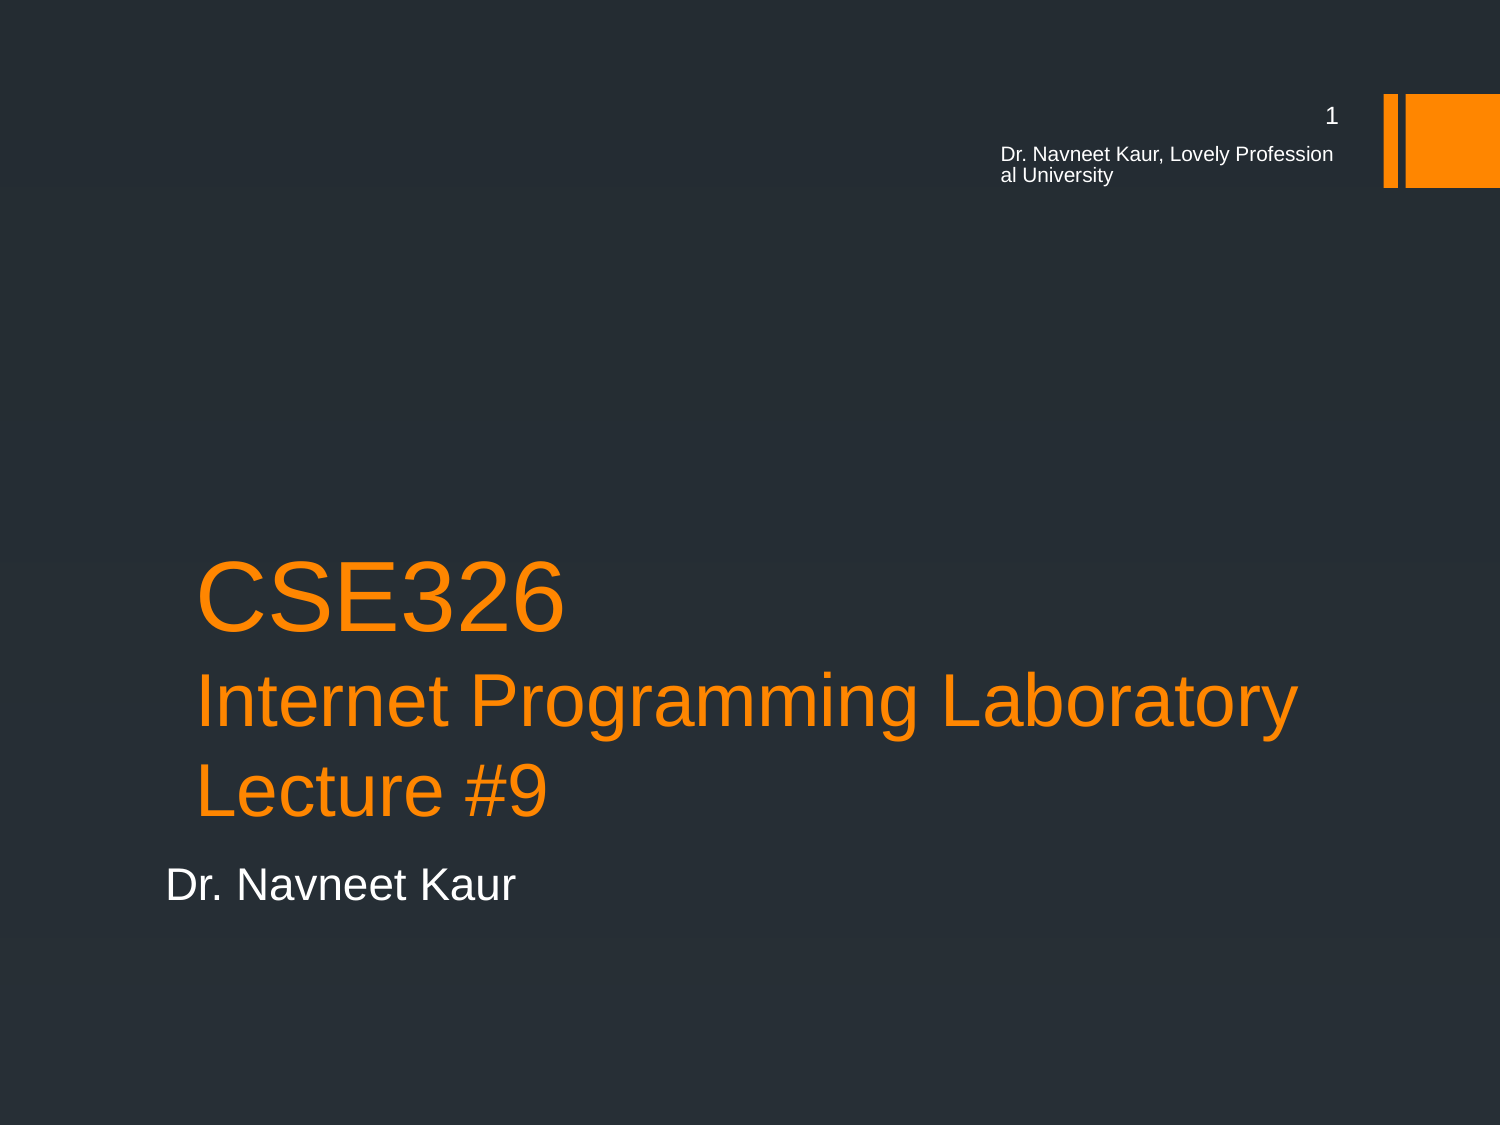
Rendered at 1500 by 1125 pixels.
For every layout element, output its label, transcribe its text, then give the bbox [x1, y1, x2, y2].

title CSE326 Internet Programming Laboratory Lecture #9 [150, 412, 1350, 839]
slide_number 1 [1199, 90, 1355, 140]
subtitle Dr. Navneet Kaur [150, 847, 1350, 1036]
footer Dr. Navneet Kaur, Lovely Professional University [985, 140, 1355, 190]
